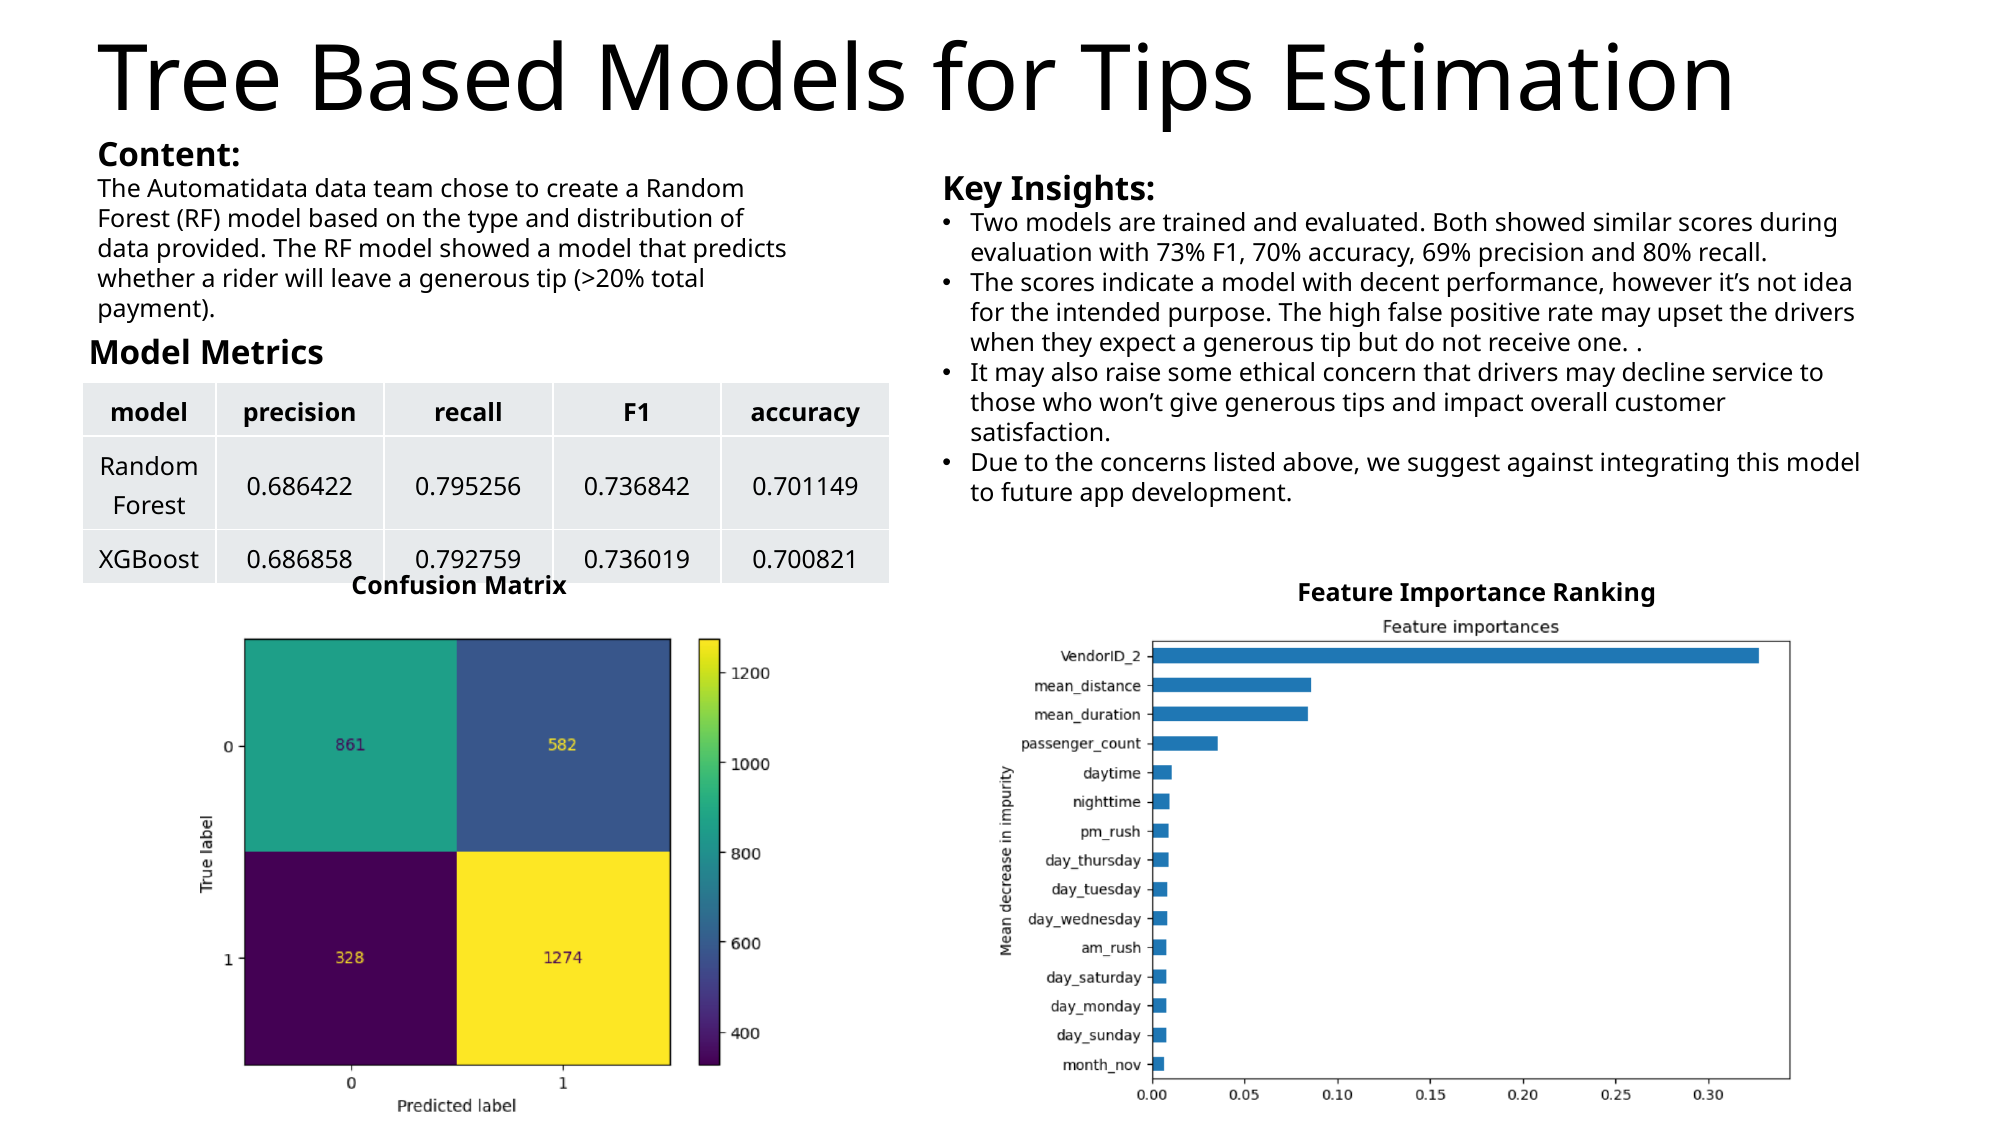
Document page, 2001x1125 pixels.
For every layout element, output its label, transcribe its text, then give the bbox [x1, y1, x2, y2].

table_header F1 [554, 383, 720, 435]
picture [991, 614, 1801, 1116]
table_header precision [217, 383, 383, 435]
text_box Model Metrics [73, 323, 339, 379]
table_cell 0.686858 [217, 530, 383, 583]
table_cell 0.736842 [554, 437, 720, 529]
table_header recall [385, 383, 552, 435]
table_cell 0.792759 [385, 530, 552, 562]
text_box Key Insights: Two models are trained and evaluated. Both showed similar scores during evaluation with 73% F1, 70% accuracy, 69% precision and 80% recall. The scores indicate a model with decent performance, however it’s not idea for the intended purpose. The high false positive rate may upset the drivers when they expect a generous tip but do not receive one. . It may also raise some ethical concern that drivers may decline service to those who won’t give generous tips and impact overall customer satisfaction. Due to the concerns listed above, we suggest against integrating this model to future app development. [927, 159, 1890, 514]
text_box Feature Importance Ranking [1282, 569, 1672, 614]
table_cell XGBoost [83, 530, 215, 583]
table_cell 0.736019 [554, 530, 720, 583]
text_box Content: The Automatidata data team chose to create a Random Forest (RF) model based on the type and distribution of data provided. The RF model showed a model that predicts whether a rider will leave a generous tip (>20% total payment). [82, 125, 807, 330]
title Tree Based Models for Tips Estimation [82, 0, 1808, 190]
table_cell Random Forest [83, 437, 215, 529]
table_header model [83, 383, 215, 435]
table_header accuracy [722, 383, 889, 435]
table_cell 0.700821 [722, 530, 889, 583]
table_cell 0.701149 [722, 437, 889, 529]
table_cell 0.795256 [385, 437, 552, 529]
table_cell 0.686422 [217, 437, 383, 529]
text_box Confusion Matrix [336, 562, 582, 608]
picture [199, 632, 774, 1125]
